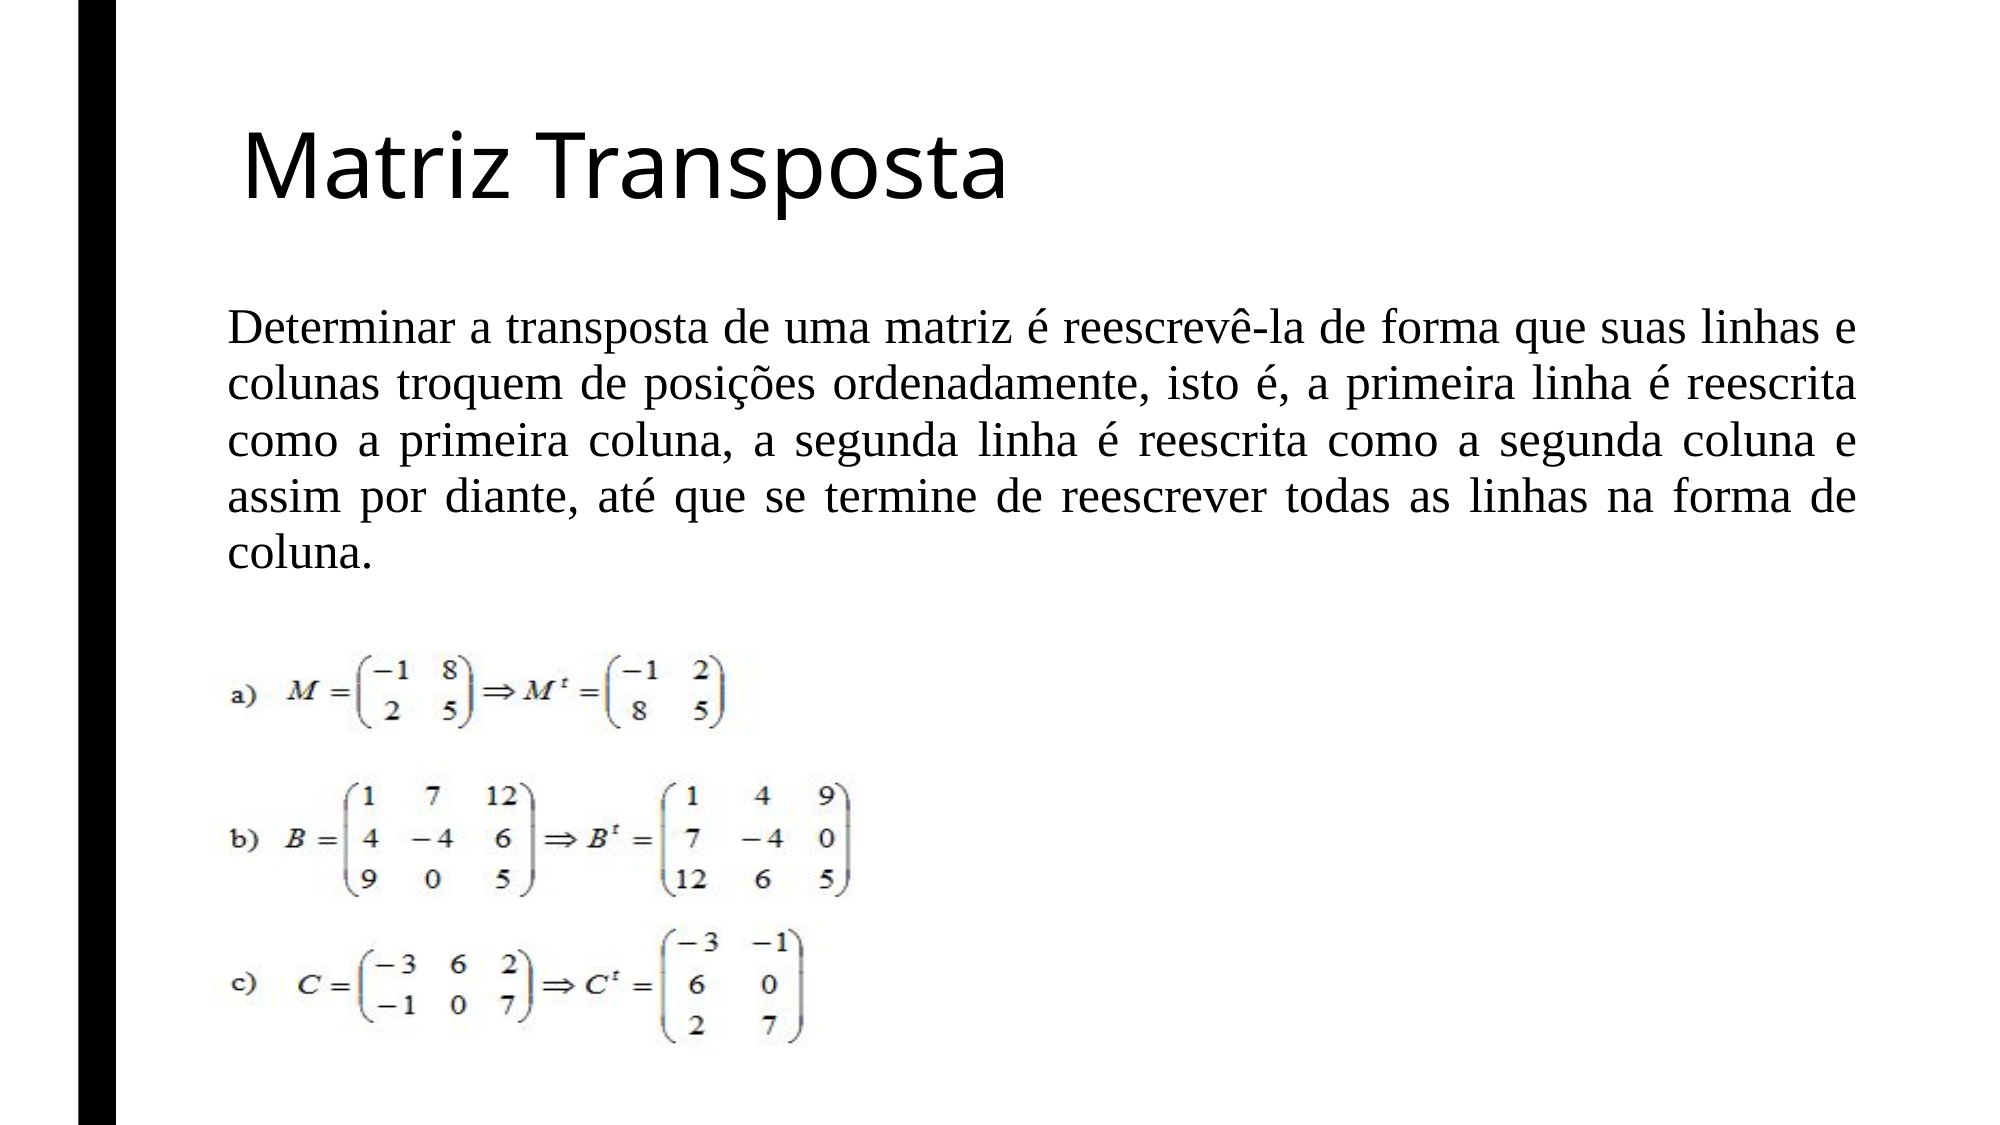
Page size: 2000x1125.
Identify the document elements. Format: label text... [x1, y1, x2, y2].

picture [212, 625, 855, 1057]
title Matriz Transposta [224, 112, 1800, 290]
list Determinar a transposta de uma matriz é reescrevê-la de forma que suas linhas e colunas troquem de posições ordenadamente, isto é, a primeira linha é reescrita como a primeira coluna, a segunda linha é reescrita como a segunda coluna e assim por diante, até que se termine de reescrever todas as linhas na forma de coluna. [212, 290, 1874, 879]
